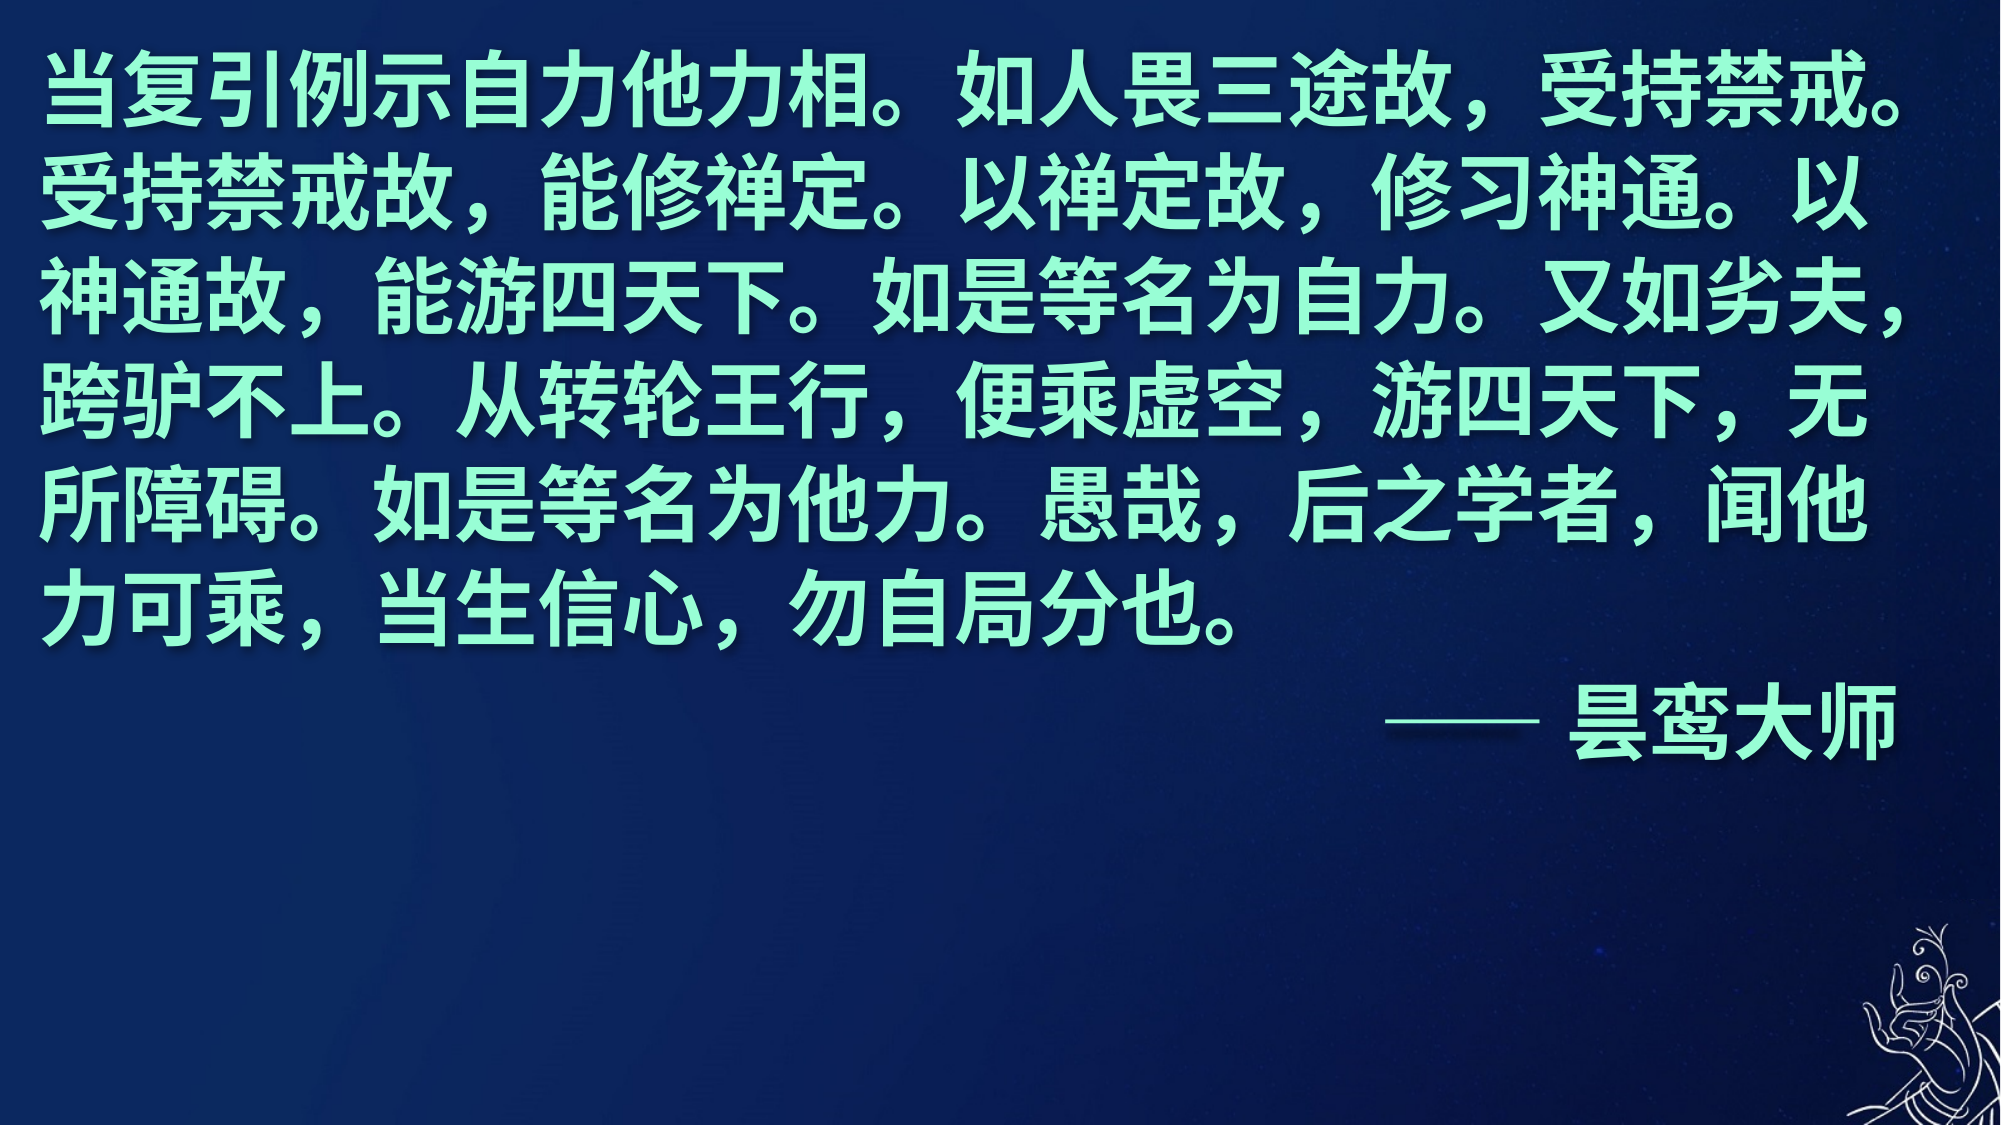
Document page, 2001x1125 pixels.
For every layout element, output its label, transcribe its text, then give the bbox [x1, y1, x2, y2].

picture [0, 0, 2001, 1125]
list 当复引例示自力他力相。如人畏三途故，受持禁戒。受持禁戒故，能修禅定。以禅定故，修习神通。以神通故，能游四天下。如是等名为自力。又如劣夫，跨驴不上。从转轮王行，便乘虚空，游四天下，无所障碍。如是等名为他力。愚哉，后之学者，闻他力可乘，当生信心，勿自局分也。 ——昙鸾大师 [23, 25, 1914, 1103]
